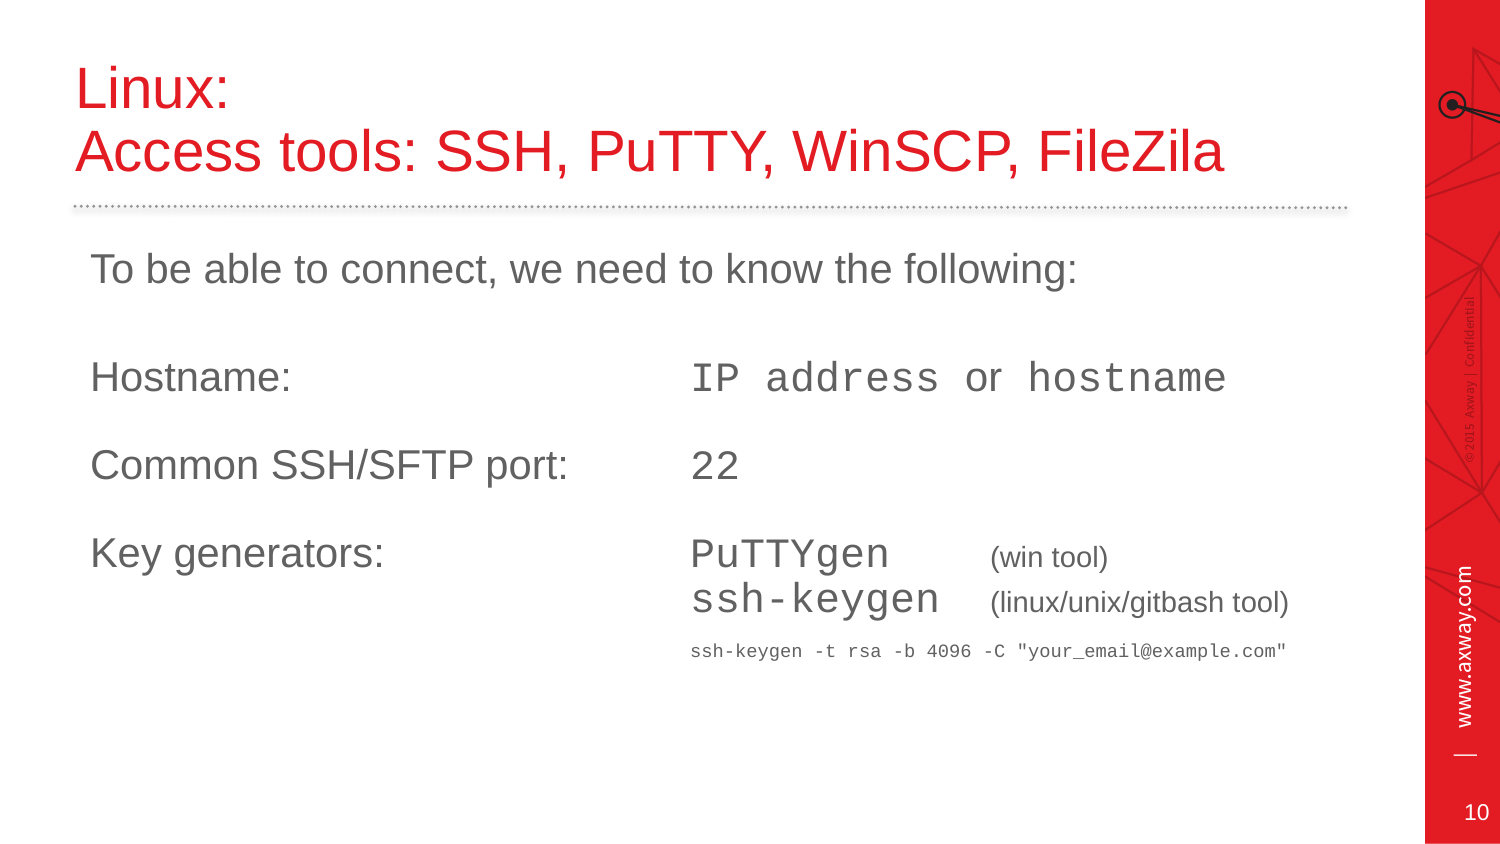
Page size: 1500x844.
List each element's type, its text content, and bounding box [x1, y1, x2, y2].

picture [1425, 0, 1500, 773]
title Linux: Access tools: SSH, PuTTY, WinSCP, FileZila [74, 32, 1352, 193]
slide_number 10 [1423, 773, 1500, 844]
list To be able to connect, we need to know the following: Hostname: IP address or hostname Common SSH/SFTP port: 22 Key generators: PuTTYgen (win tool) ssh-keygen (linux/unix/gitbash tool) ssh-keygen -t rsa -b 4096 -C "your_email@example.com" [74, 240, 1353, 798]
